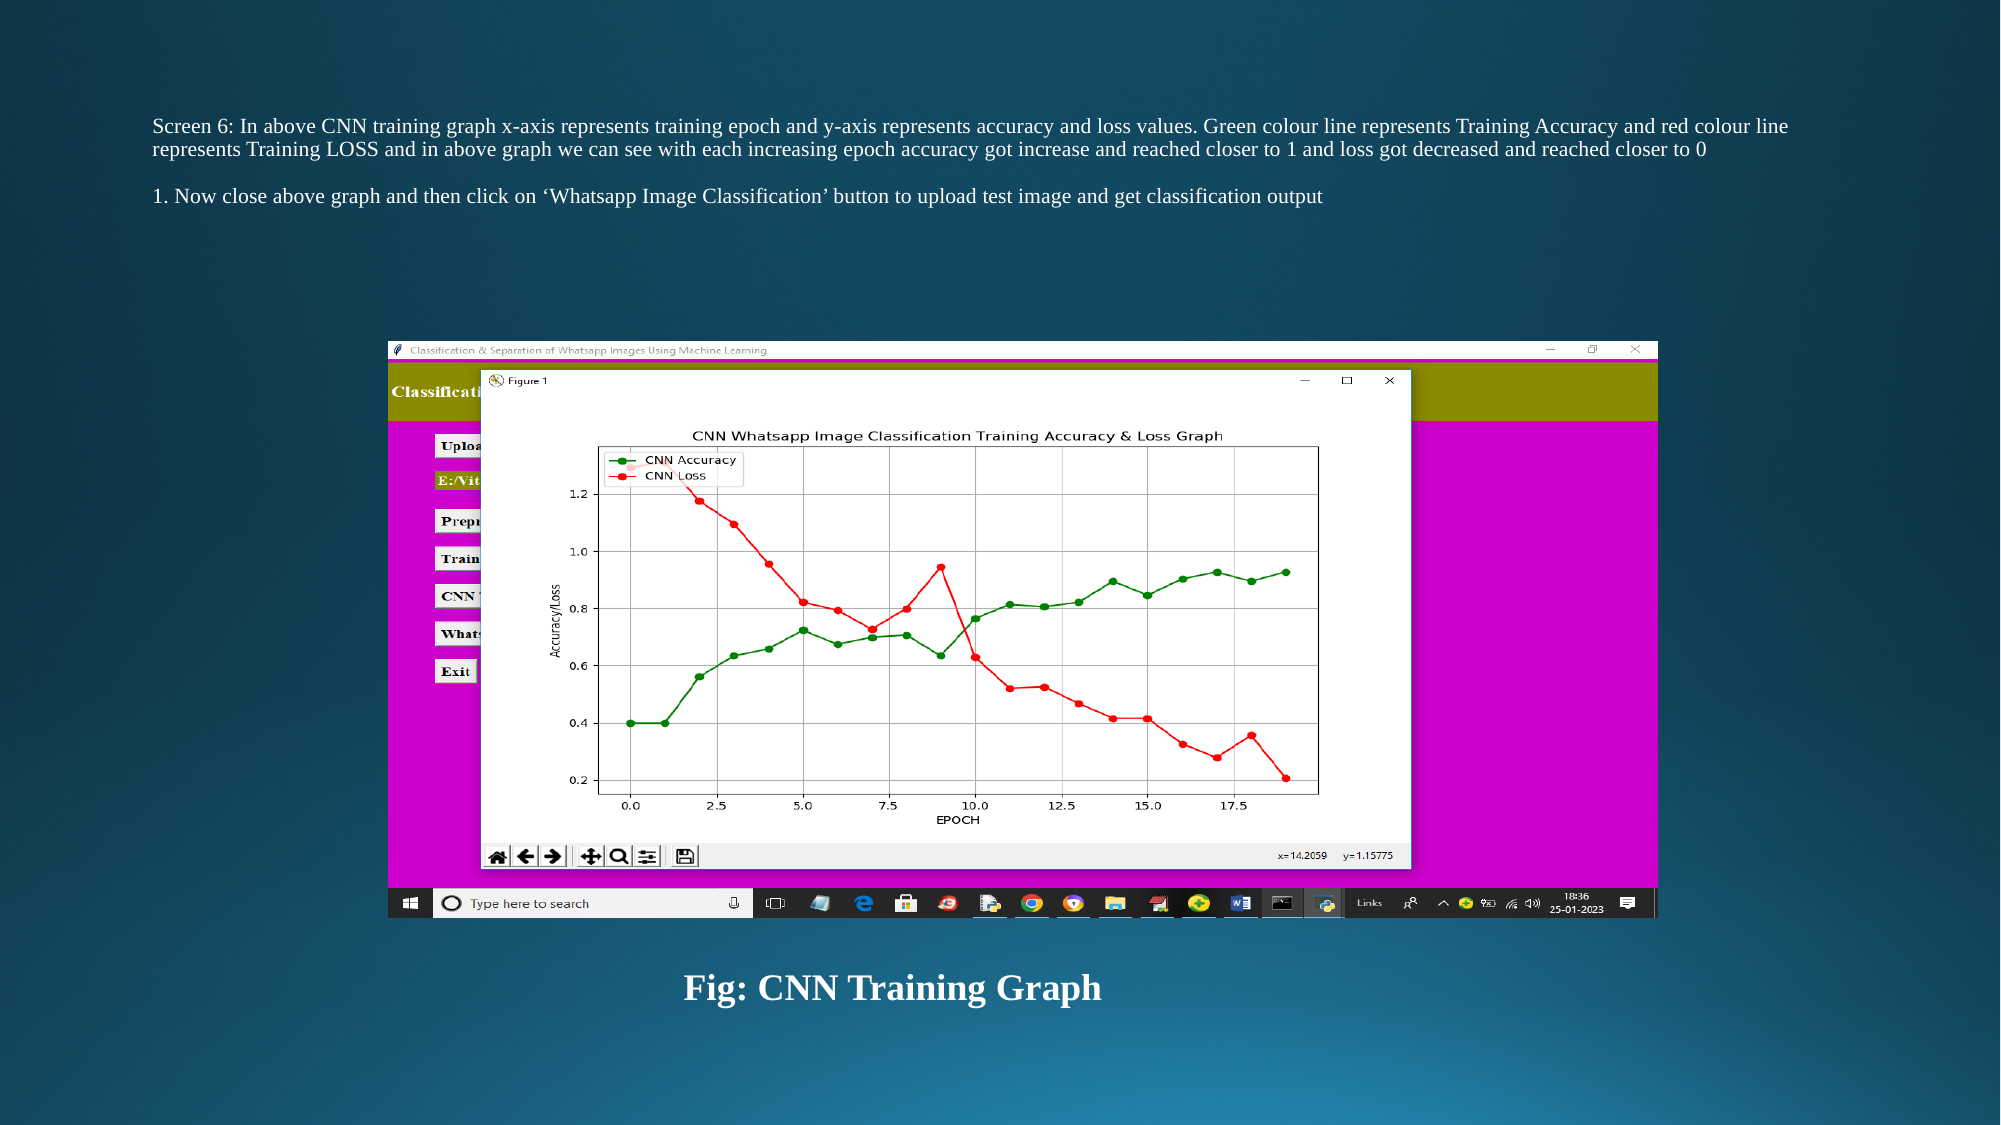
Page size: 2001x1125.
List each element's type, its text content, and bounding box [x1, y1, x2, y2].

text_box Fig: CNN Training Graph [583, 955, 1417, 1040]
title Screen 6: In above CNN training graph x-axis represents training epoch and y-axis represents accuracy and loss values. Green colour line represents Training Accuracy and red colour line represents Training LOSS and in above graph we can see with each increasing epoch accuracy got increase and reached closer to 1 and loss got decreased and reached closer to 0 1. Now close above graph and then click on ‘Whatsapp Image Classification’ button to upload test image and get classification output [137, 59, 1863, 242]
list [388, 341, 1658, 918]
picture [0, 0, 2001, 1125]
